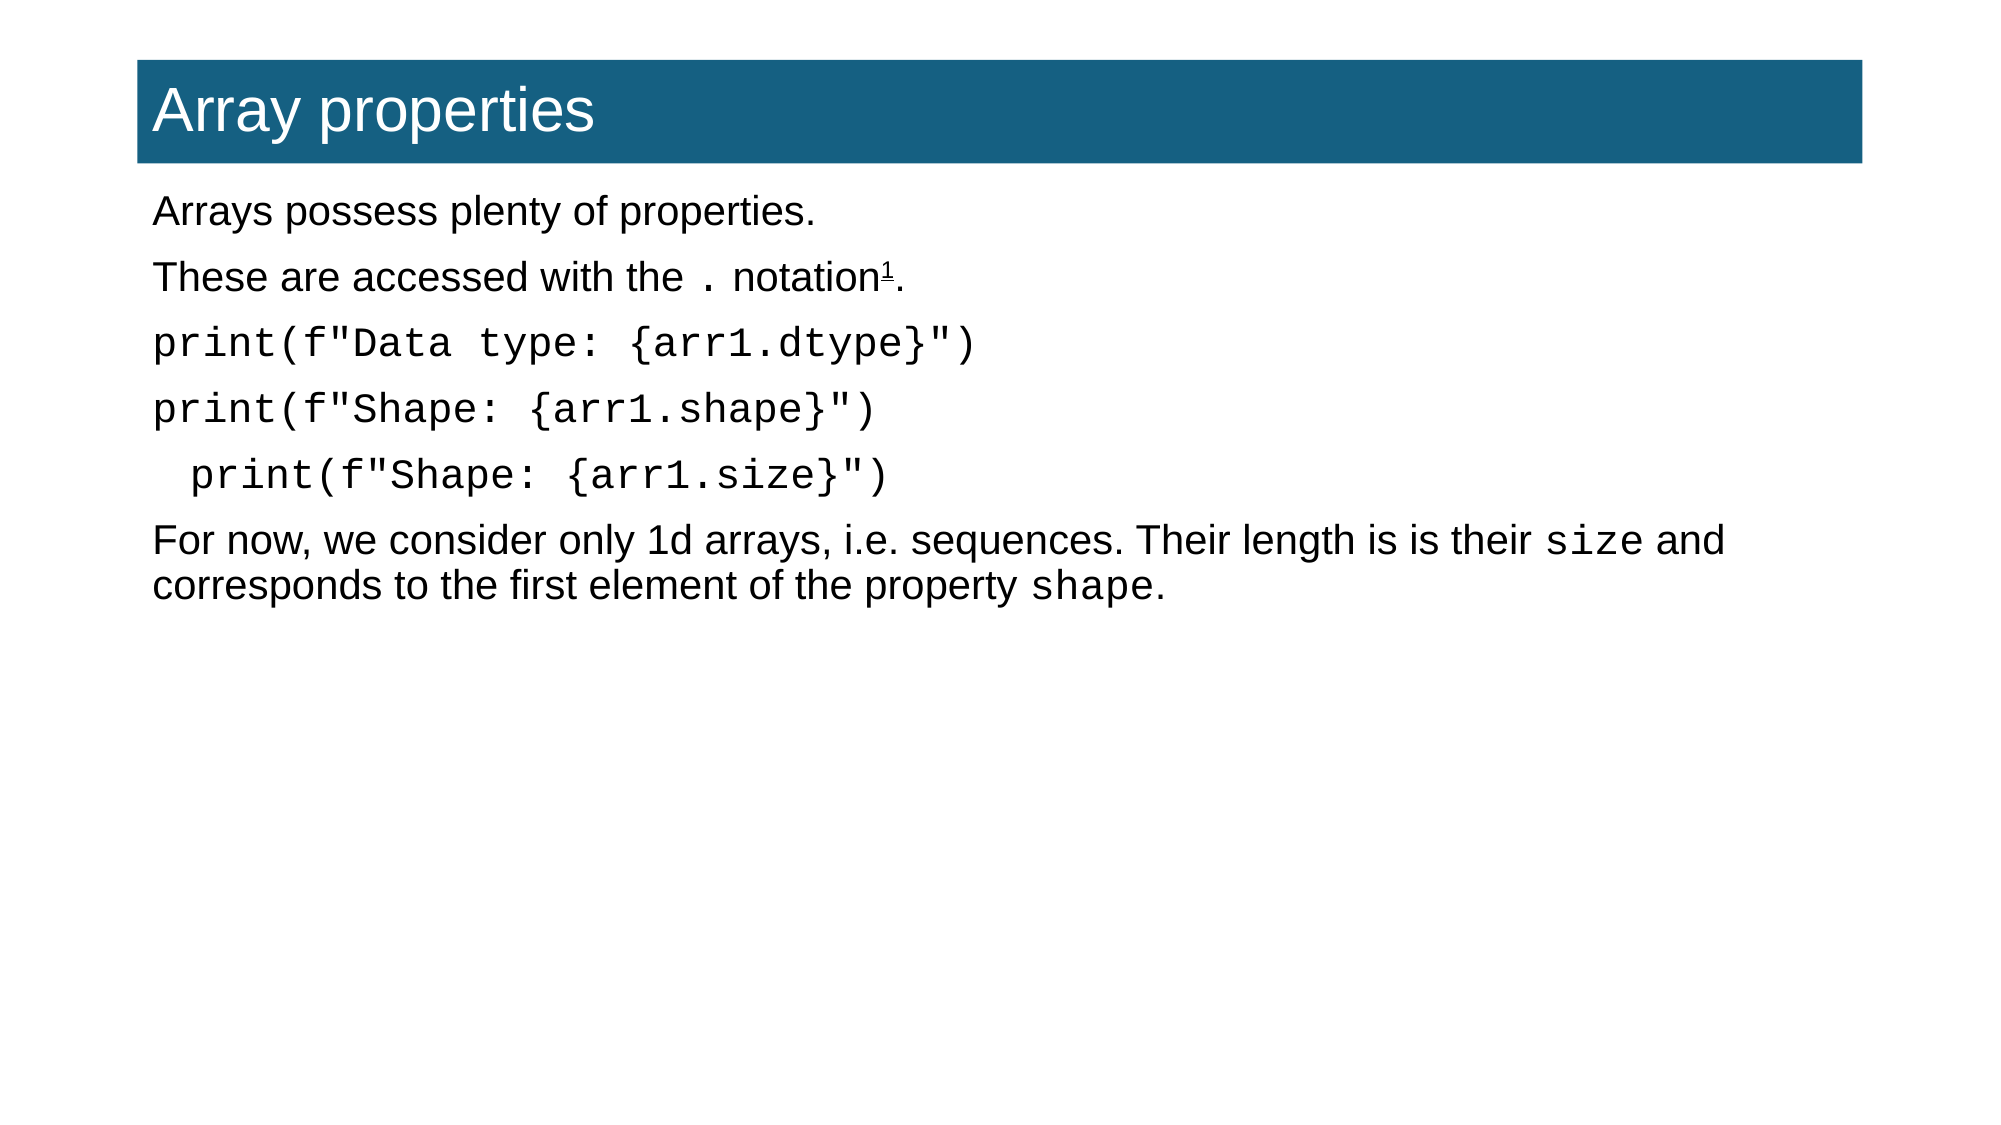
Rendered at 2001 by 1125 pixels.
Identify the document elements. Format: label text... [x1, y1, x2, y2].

list Arrays possess plenty of properties. These are accessed with the . notation1. print(f"Data type: {arr1.dtype}") print(f"Shape: {arr1.shape}") print(f"Shape: {arr1.size}") For now, we consider only 1d arrays, i.e. sequences. Their length is is their size and corresponds to the first element of the property shape. [137, 181, 1863, 1029]
title Array properties [137, 59, 1863, 164]
